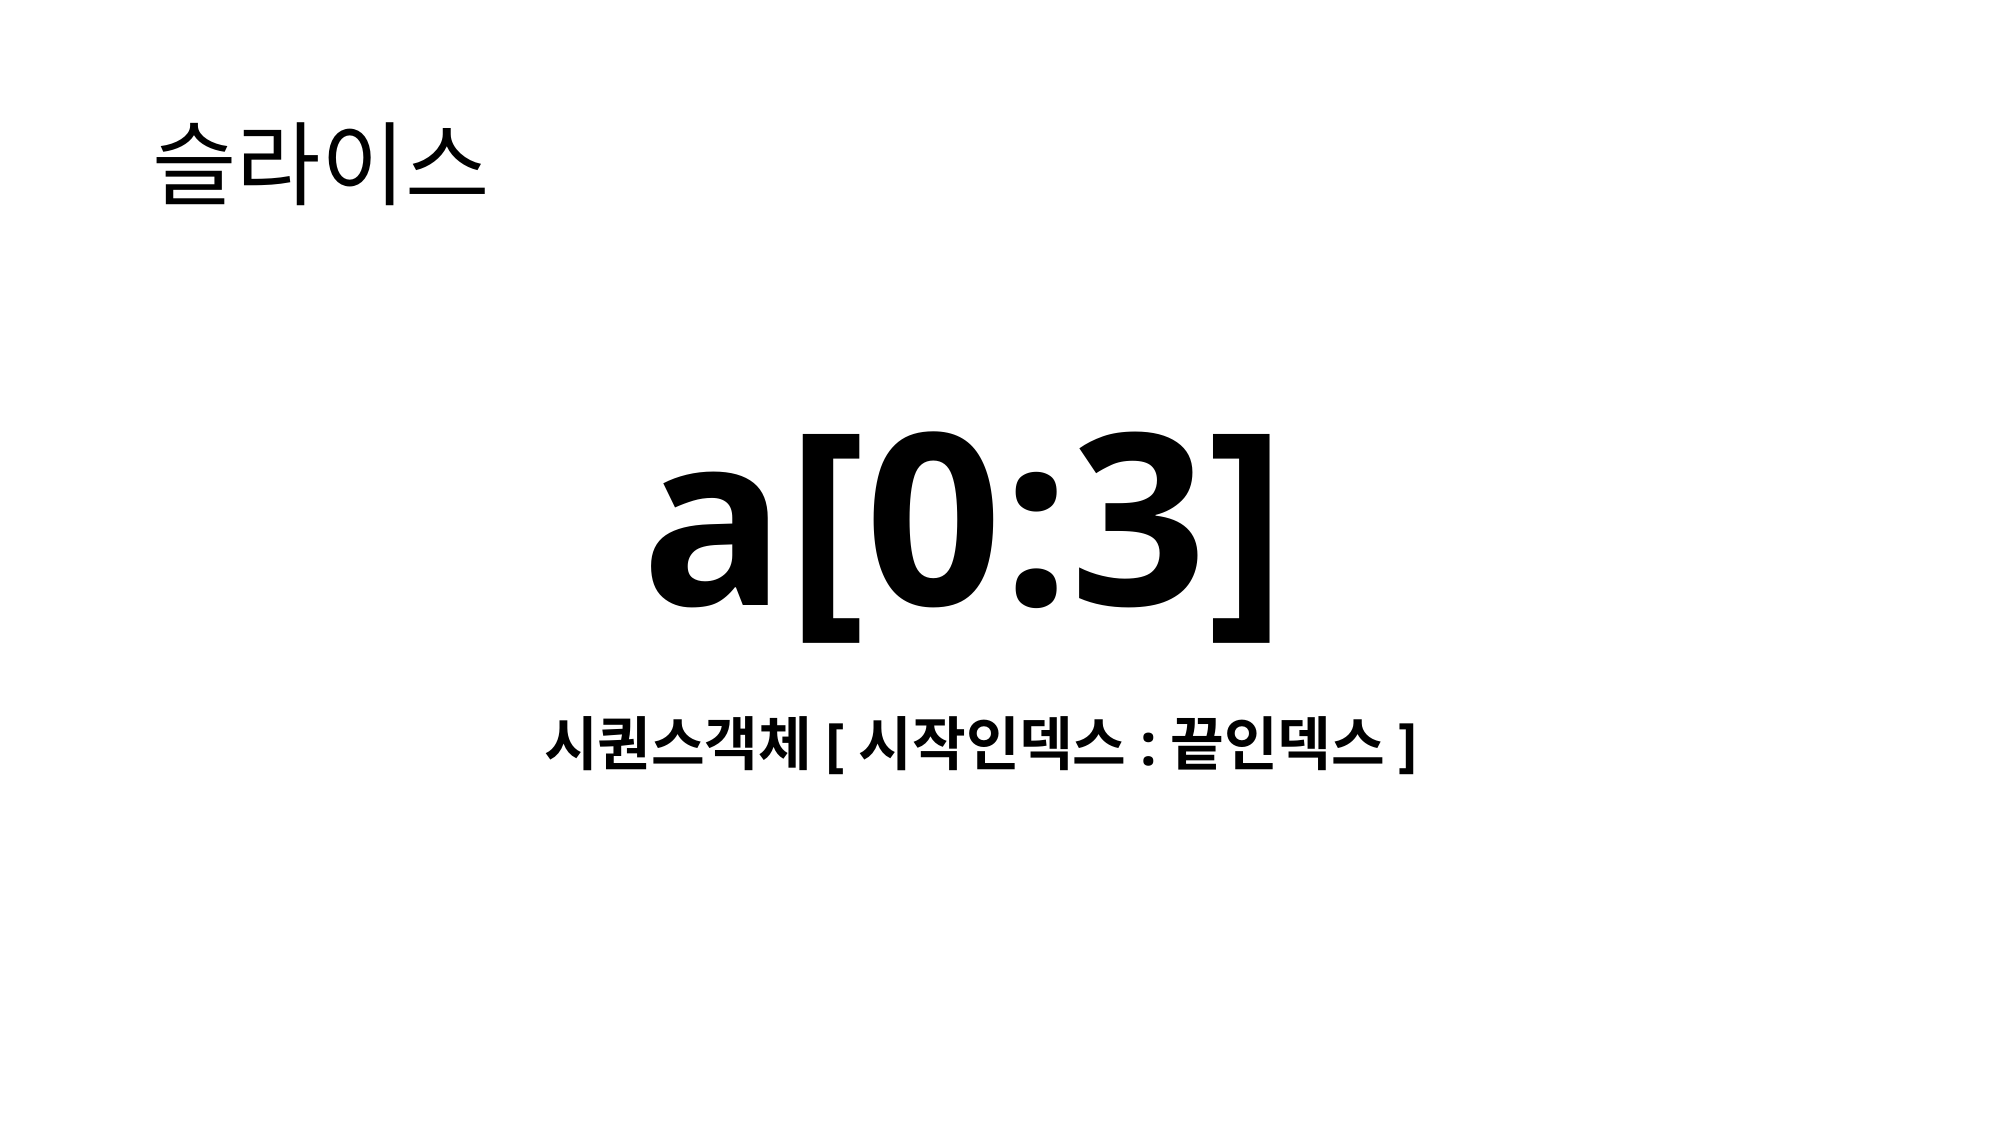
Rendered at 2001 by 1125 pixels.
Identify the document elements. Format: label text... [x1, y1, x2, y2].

text_box a[0:3] [627, 358, 1303, 661]
title 슬라이스 [137, 59, 801, 278]
text_box 시퀀스객체[시작인덱스:끝인덱스] [529, 699, 1434, 785]
